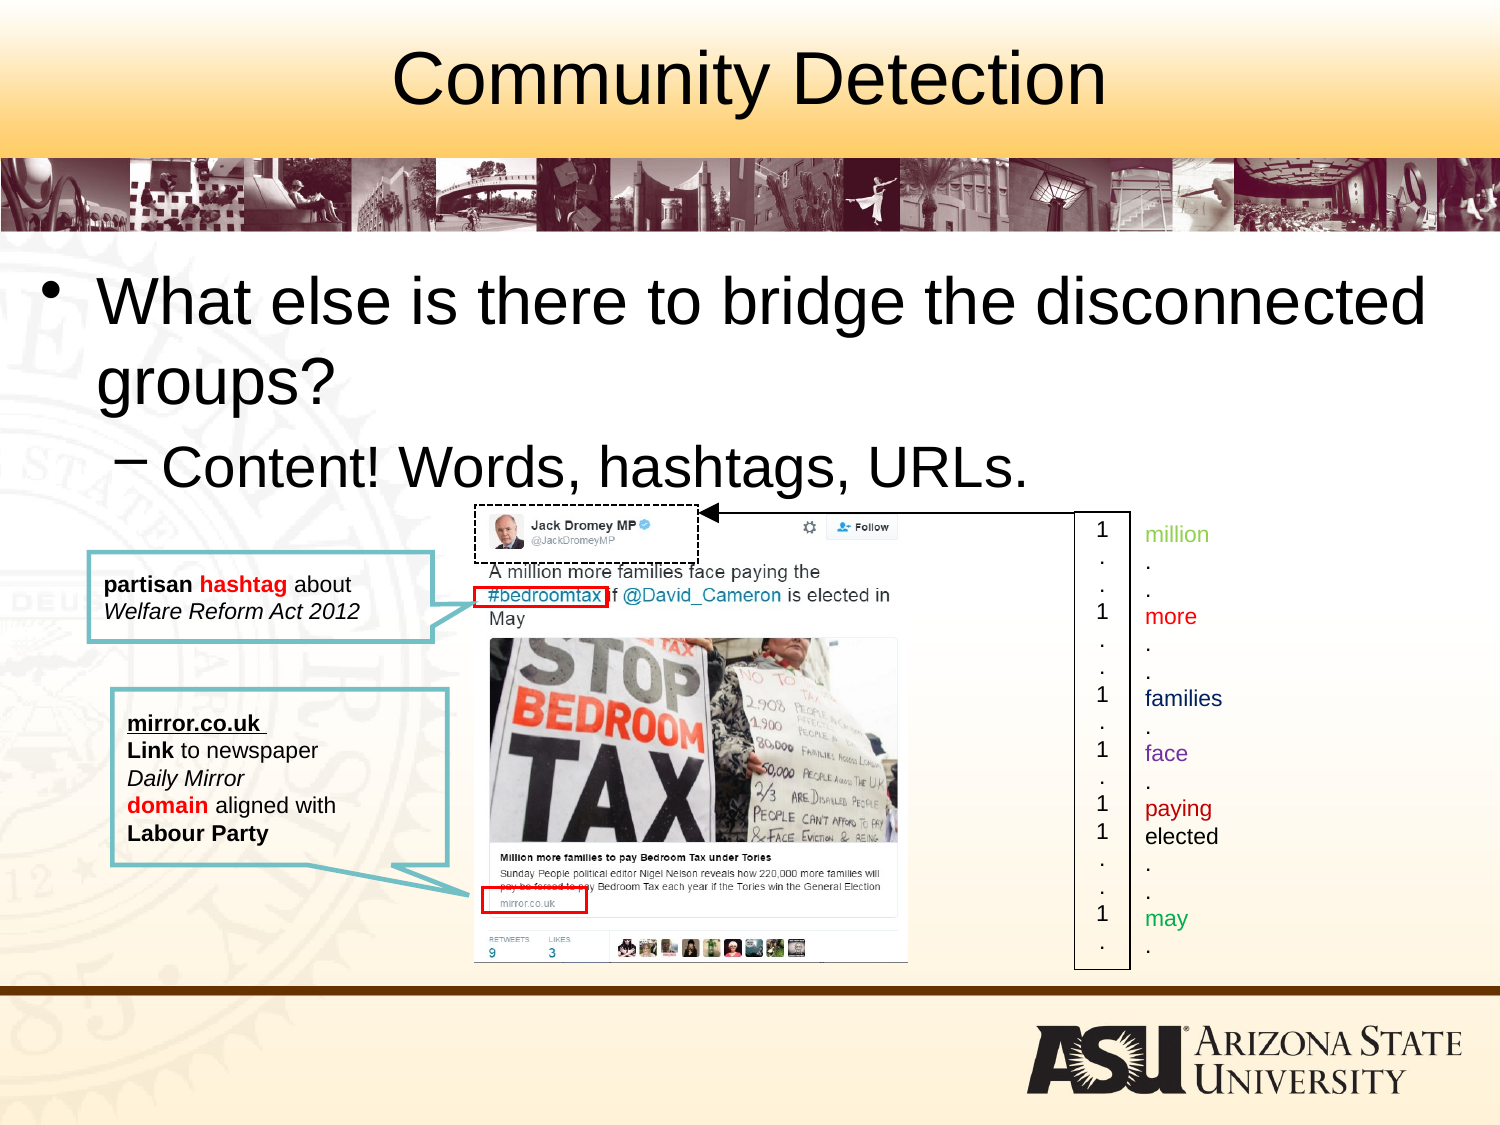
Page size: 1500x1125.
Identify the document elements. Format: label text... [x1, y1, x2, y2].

text_box [1074, 511, 1131, 970]
text_box partisan hashtag about Welfare Reform Act 2012 [87, 551, 474, 643]
picture [0, 0, 1500, 1125]
title Community Detection [75, 0, 1425, 150]
list What else is there to bridge the disconnected groups? Content! Words, hashtags, URLs. [24, 249, 1475, 963]
text_box million . . more . . families . face . paying elected . . may . [1131, 511, 1242, 966]
text_box mirror.co.uk Link to newspaper Daily Mirror domain aligned with Labour Party [111, 688, 470, 897]
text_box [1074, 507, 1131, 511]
